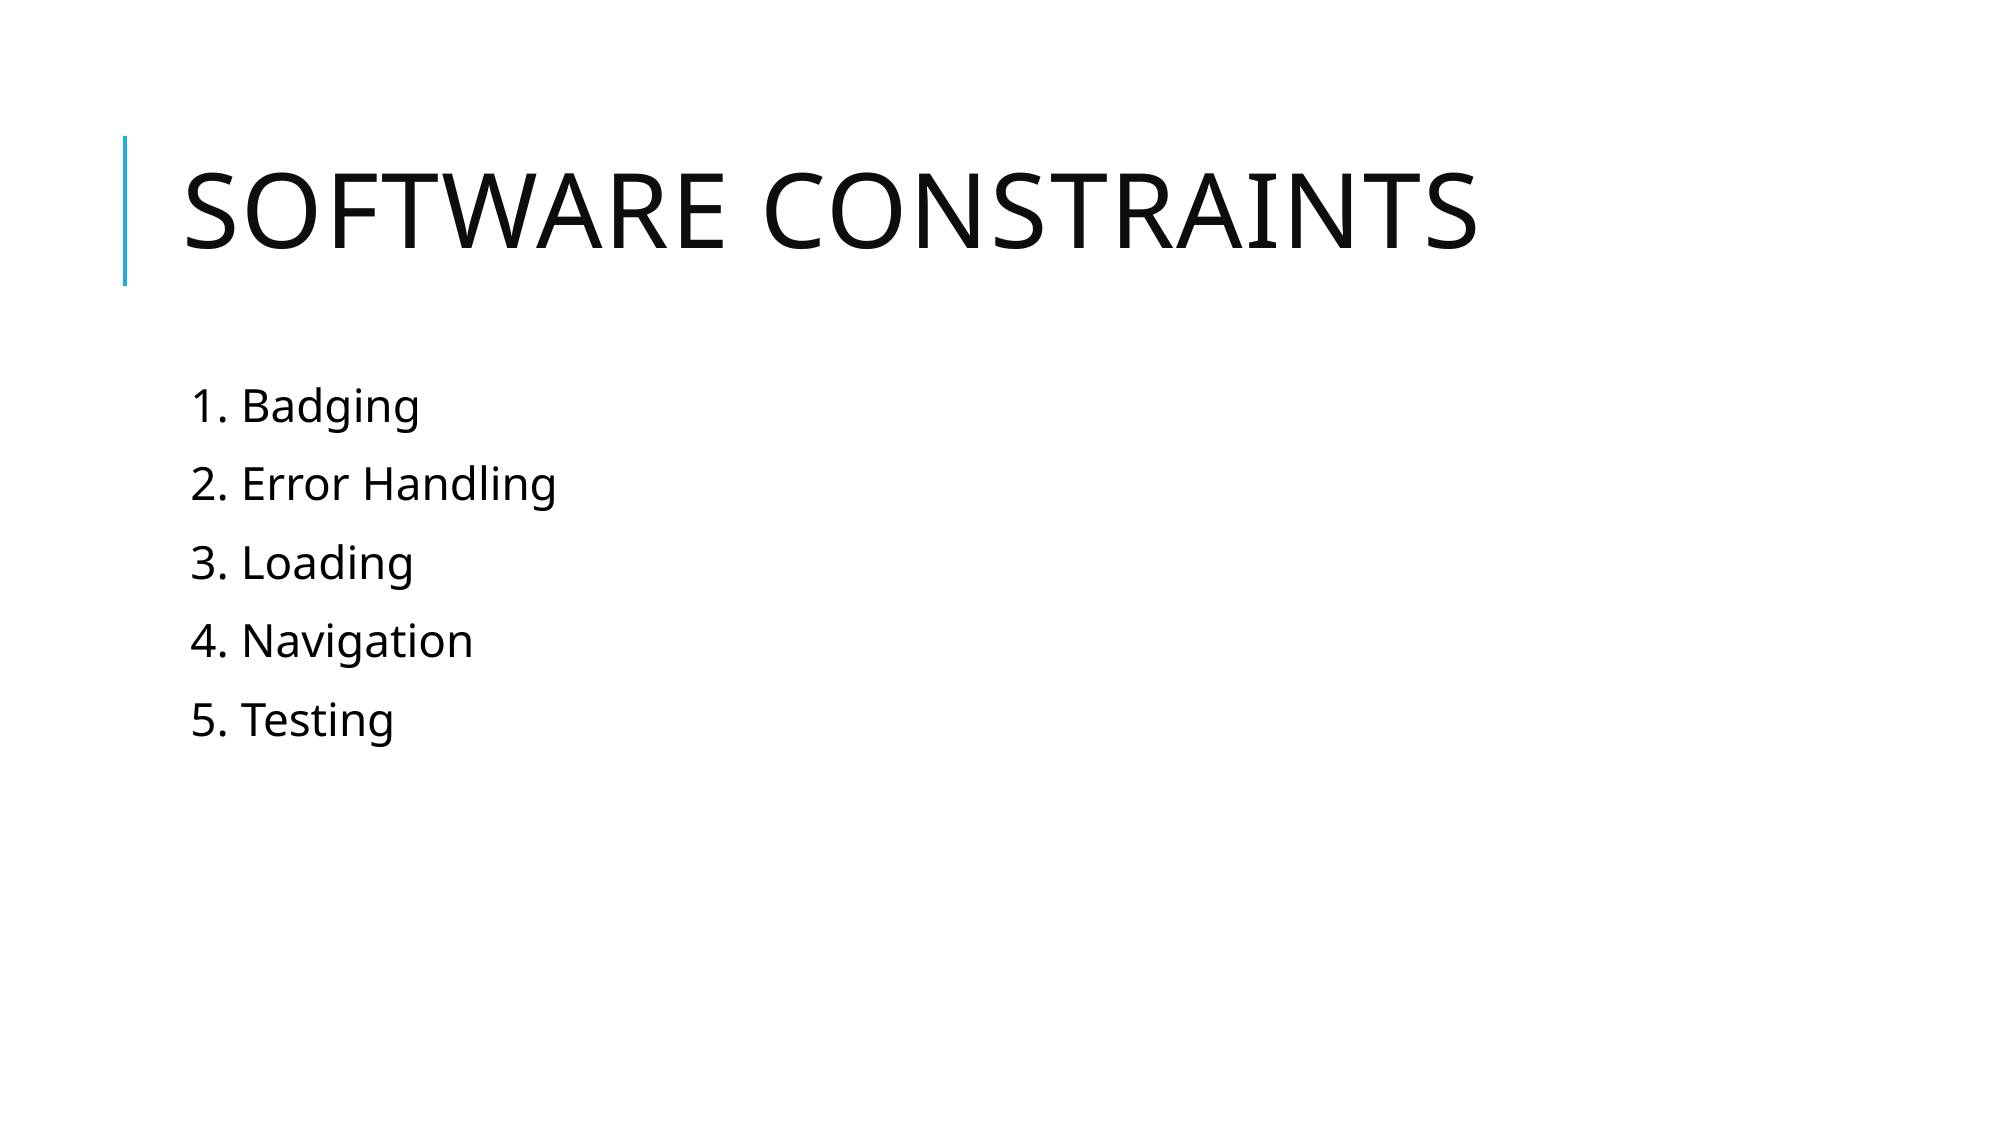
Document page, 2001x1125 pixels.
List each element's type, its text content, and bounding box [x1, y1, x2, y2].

title Software Constraints [168, 96, 1763, 342]
list 1. Badging 2. Error Handling 3. Loading 4. Navigation 5. Testing [168, 375, 1763, 1035]
